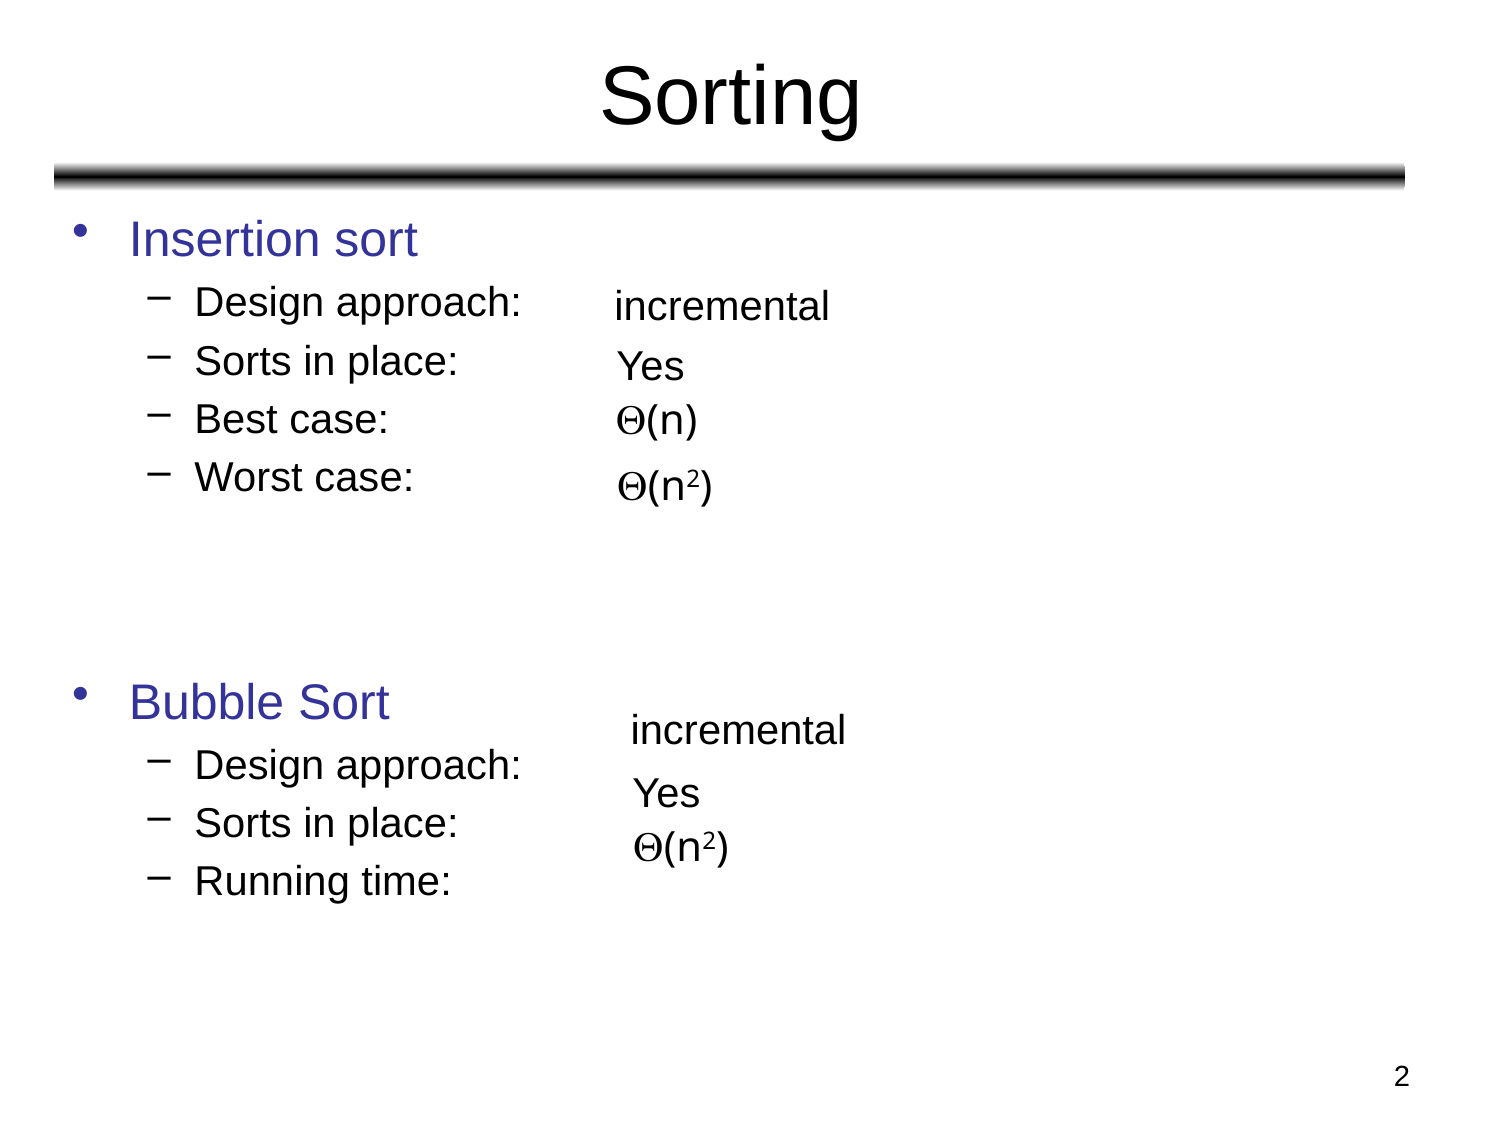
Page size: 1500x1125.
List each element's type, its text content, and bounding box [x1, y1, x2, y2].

text_box (n) [600, 385, 713, 451]
text_box Yes [601, 337, 700, 385]
list Insertion sort Design approach: Sorts in place: Best case: Worst case: Bubble Sort Design approach: Sorts in place: Running time: [57, 198, 1408, 1100]
title Sorting [55, 16, 1407, 166]
text_box (n2) [618, 812, 744, 878]
text_box incremental [599, 271, 846, 337]
text_box Yes [617, 761, 716, 823]
slide_number 2 [1074, 1049, 1426, 1103]
text_box incremental [615, 695, 862, 761]
text_box (n2) [602, 451, 728, 517]
